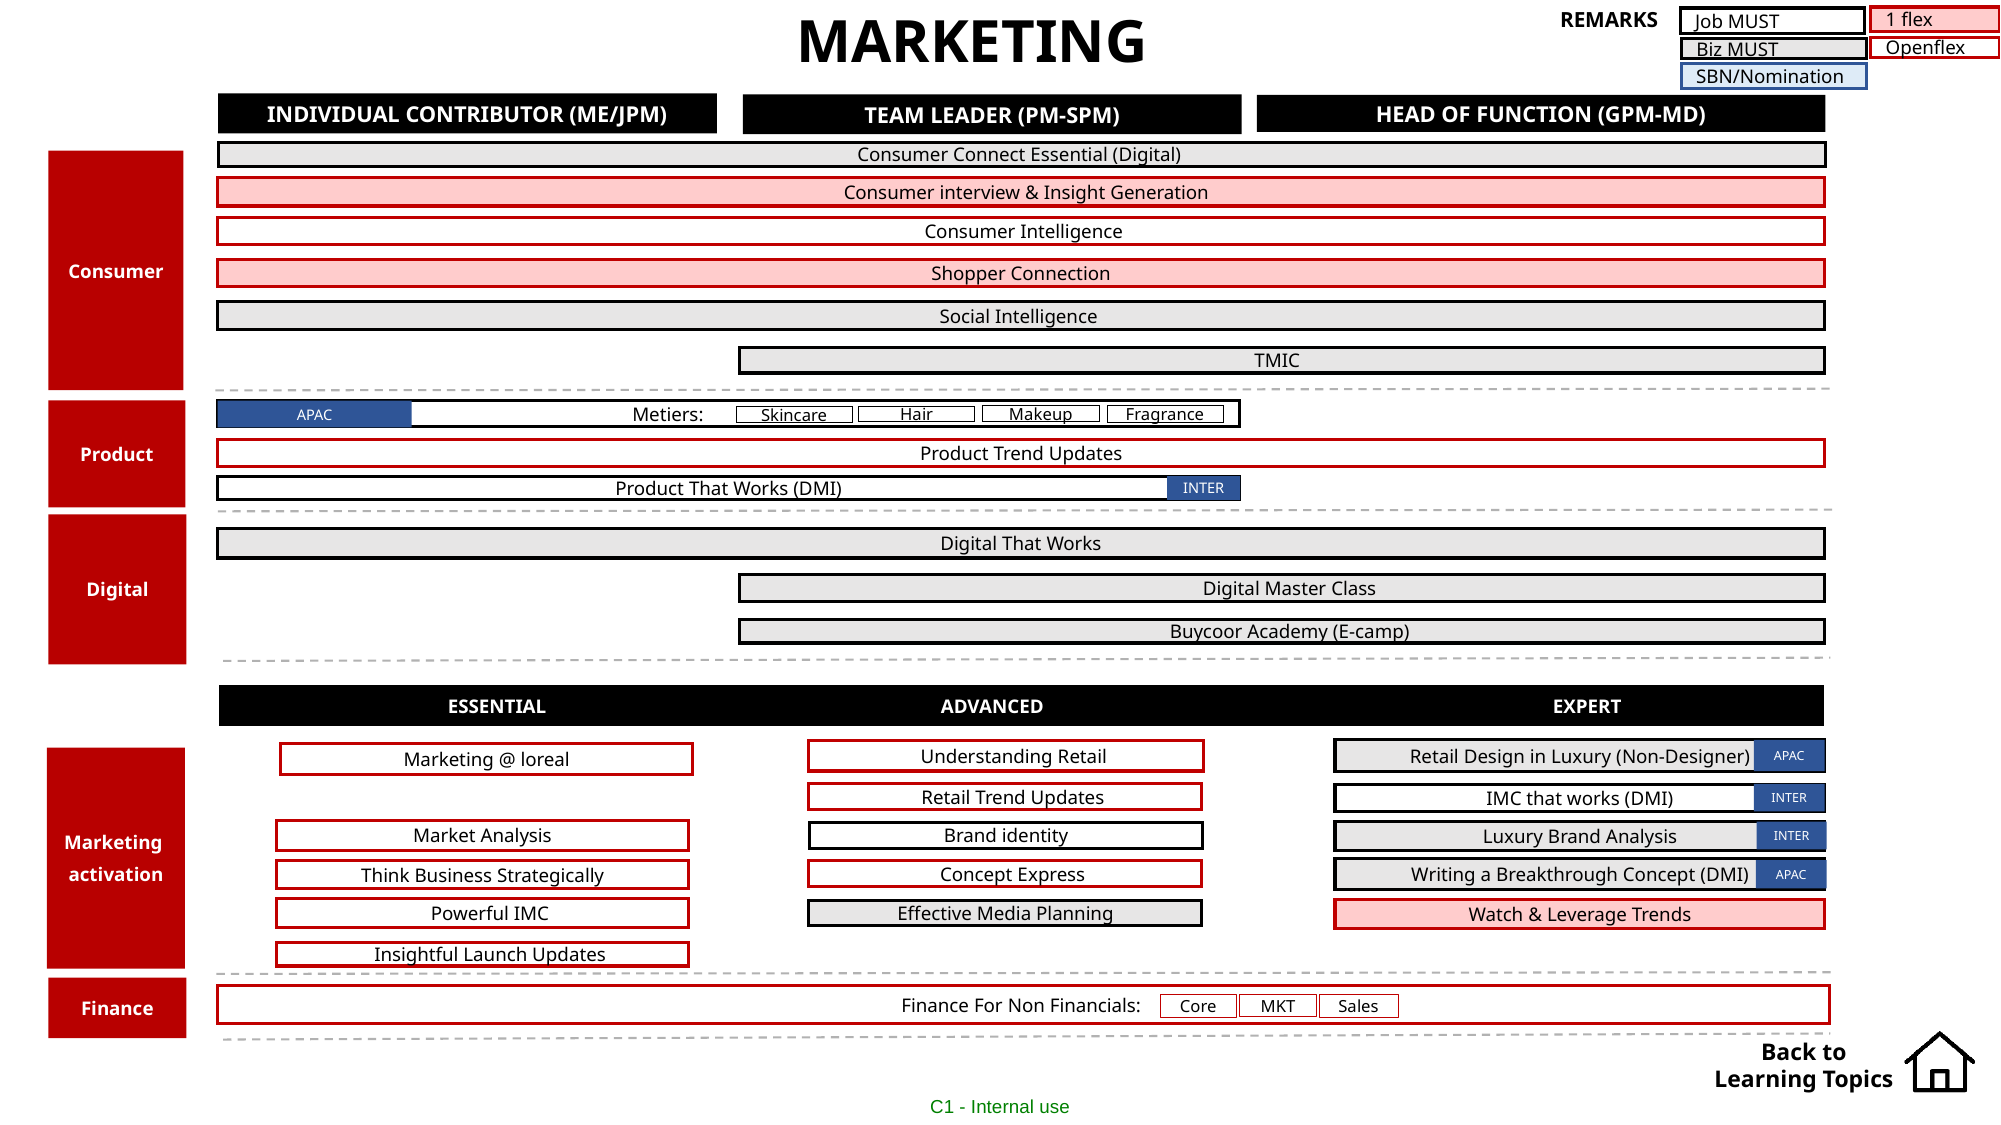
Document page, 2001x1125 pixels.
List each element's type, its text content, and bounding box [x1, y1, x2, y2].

text_box Finance [48, 977, 187, 1039]
text_box Core [1160, 994, 1237, 1018]
text_box ESSENTIAL ADVANCED EXPERT [218, 684, 1825, 727]
text_box INTER [1756, 821, 1828, 850]
text_box Product Trend Updates [216, 439, 1826, 467]
text_box Product That Works (DMI) [216, 475, 1166, 500]
text_box Marketing activation [46, 747, 185, 969]
text_box APAC [1755, 859, 1828, 890]
text_box Digital That Works [216, 528, 1826, 559]
text_box HEAD OF FUNCTION (GPM-MD) [1256, 94, 1826, 133]
text_box Skincare [735, 406, 853, 423]
text_box 1 flex [1870, 6, 2000, 32]
text_box MARKETING [97, 10, 1847, 83]
text_box INDIVIDUAL CONTRIBUTOR (ME/JPM) [217, 92, 718, 134]
text_box Fragrance [1106, 405, 1224, 422]
text_box Luxury Brand Analysis [1334, 820, 1826, 852]
text_box Openflex [1870, 36, 2000, 59]
text_box Market Analysis [275, 819, 689, 852]
text_box IMC that works (DMI) [1334, 784, 1826, 813]
text_box INTER [1166, 475, 1241, 501]
text_box APAC [1753, 739, 1826, 772]
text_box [223, 1033, 1831, 1040]
text_box Metiers: [216, 399, 1241, 428]
text_box Sales [1319, 994, 1398, 1018]
text_box Buycoor Academy (E-camp) [738, 618, 1826, 644]
text_box Writing a Breakthrough Concept (DMI) [1334, 858, 1826, 890]
text_box Finance For Non Financials: [216, 985, 1831, 1024]
picture [1903, 1030, 1976, 1093]
text_box Think Business Strategically [275, 860, 689, 889]
text_box Makeup [982, 405, 1099, 422]
text_box Digital Master Class [738, 573, 1826, 602]
text_box Social Intelligence [216, 301, 1826, 330]
text_box Effective Media Planning [808, 899, 1203, 927]
text_box Consumer interview & Insight Generation [216, 176, 1826, 207]
text_box Watch & Leverage Trends [1334, 898, 1826, 930]
text_box Brand identity [808, 821, 1203, 849]
text_box Hair [858, 406, 975, 422]
text_box Consumer [47, 150, 184, 391]
text_box Powerful IMC [275, 897, 689, 928]
text_box Biz MUST [1681, 37, 1868, 60]
text_box TEAM LEADER (PM-SPM) [742, 93, 1243, 135]
text_box Digital [47, 513, 187, 665]
text_box REMARKS [1544, 5, 1696, 33]
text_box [223, 657, 1831, 661]
text_box Insightful Launch Updates [275, 941, 689, 967]
text_box Concept Express [808, 860, 1203, 888]
text_box MKT [1239, 994, 1317, 1017]
text_box Product [47, 399, 186, 508]
text_box Retail Trend Updates [808, 783, 1203, 811]
text_box APAC [216, 400, 413, 428]
text_box Understanding Retail [807, 739, 1205, 772]
text_box Consumer Intelligence [216, 216, 1826, 246]
text_box Shopper Connection [216, 259, 1826, 287]
text_box Retail Design in Luxury (Non-Designer) [1334, 738, 1826, 773]
text_box Consumer Connect Essential (Digital) [217, 141, 1826, 168]
text_box INTER [1753, 783, 1826, 812]
text_box Marketing @ loreal [279, 743, 694, 775]
text_box TMIC [738, 347, 1826, 374]
text_box Job MUST [1679, 7, 1866, 34]
text_box SBN/Nomination [1680, 62, 1868, 90]
